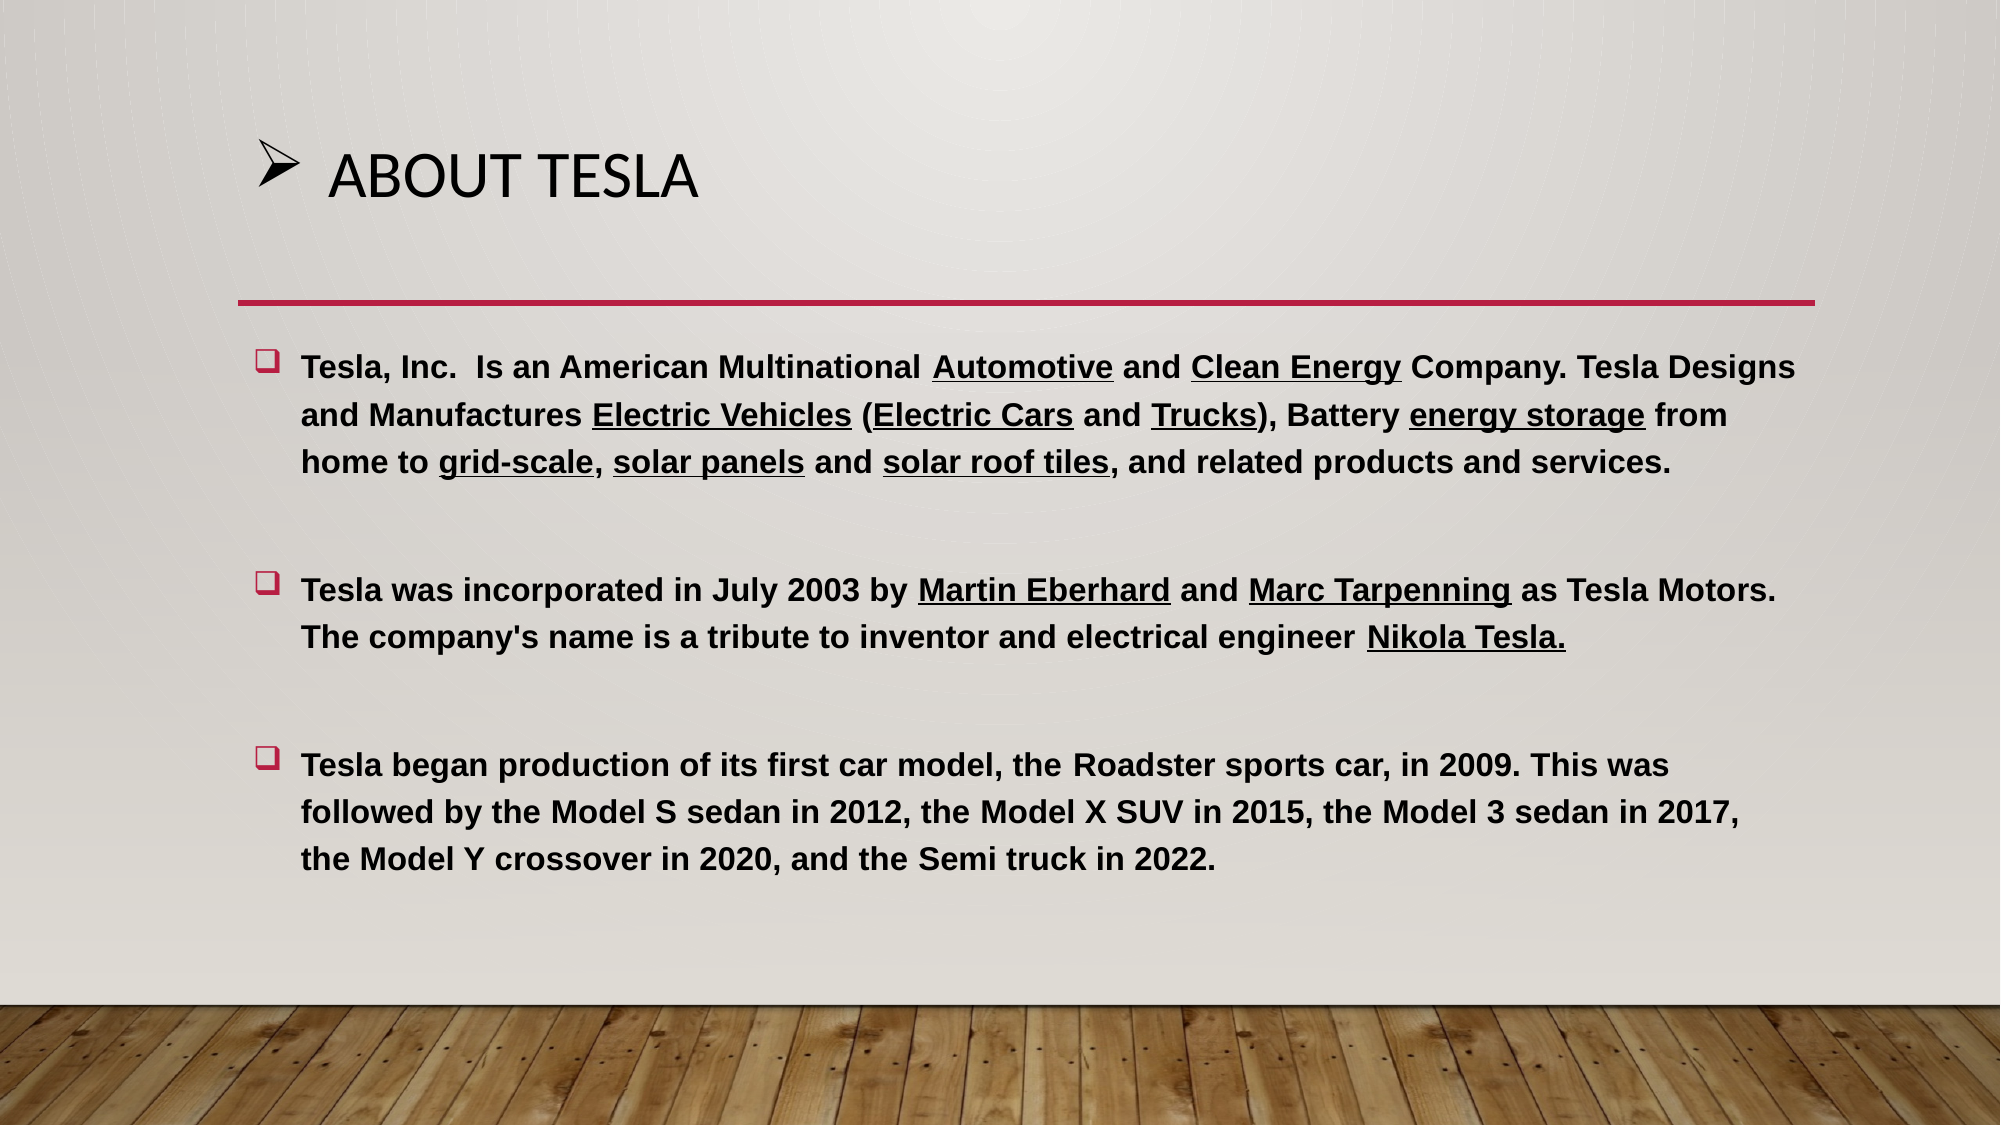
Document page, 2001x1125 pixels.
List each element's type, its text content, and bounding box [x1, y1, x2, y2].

title About Tesla [238, 131, 1814, 305]
picture [0, 1005, 2000, 1125]
list Tesla, Inc. Is an American Multinational Automotive and Clean Energy Company. Tesla Designs and Manufactures Electric Vehicles (Electric Cars and Trucks), Battery energy storage from home to grid-scale, solar panels and solar roof tiles, and related products and services. Tesla was incorporated in July 2003 by Martin Eberhard and Marc Tarpenning as Tesla Motors. The company's name is a tribute to inventor and electrical engineer Nikola Tesla. Tesla began production of its first car model, the Roadster sports car, in 2009. This was followed by the Model S sedan in 2012, the Model X SUV in 2015, the Model 3 sedan in 2017, the Model Y crossover in 2020, and the Semi truck in 2022. [238, 330, 1814, 897]
